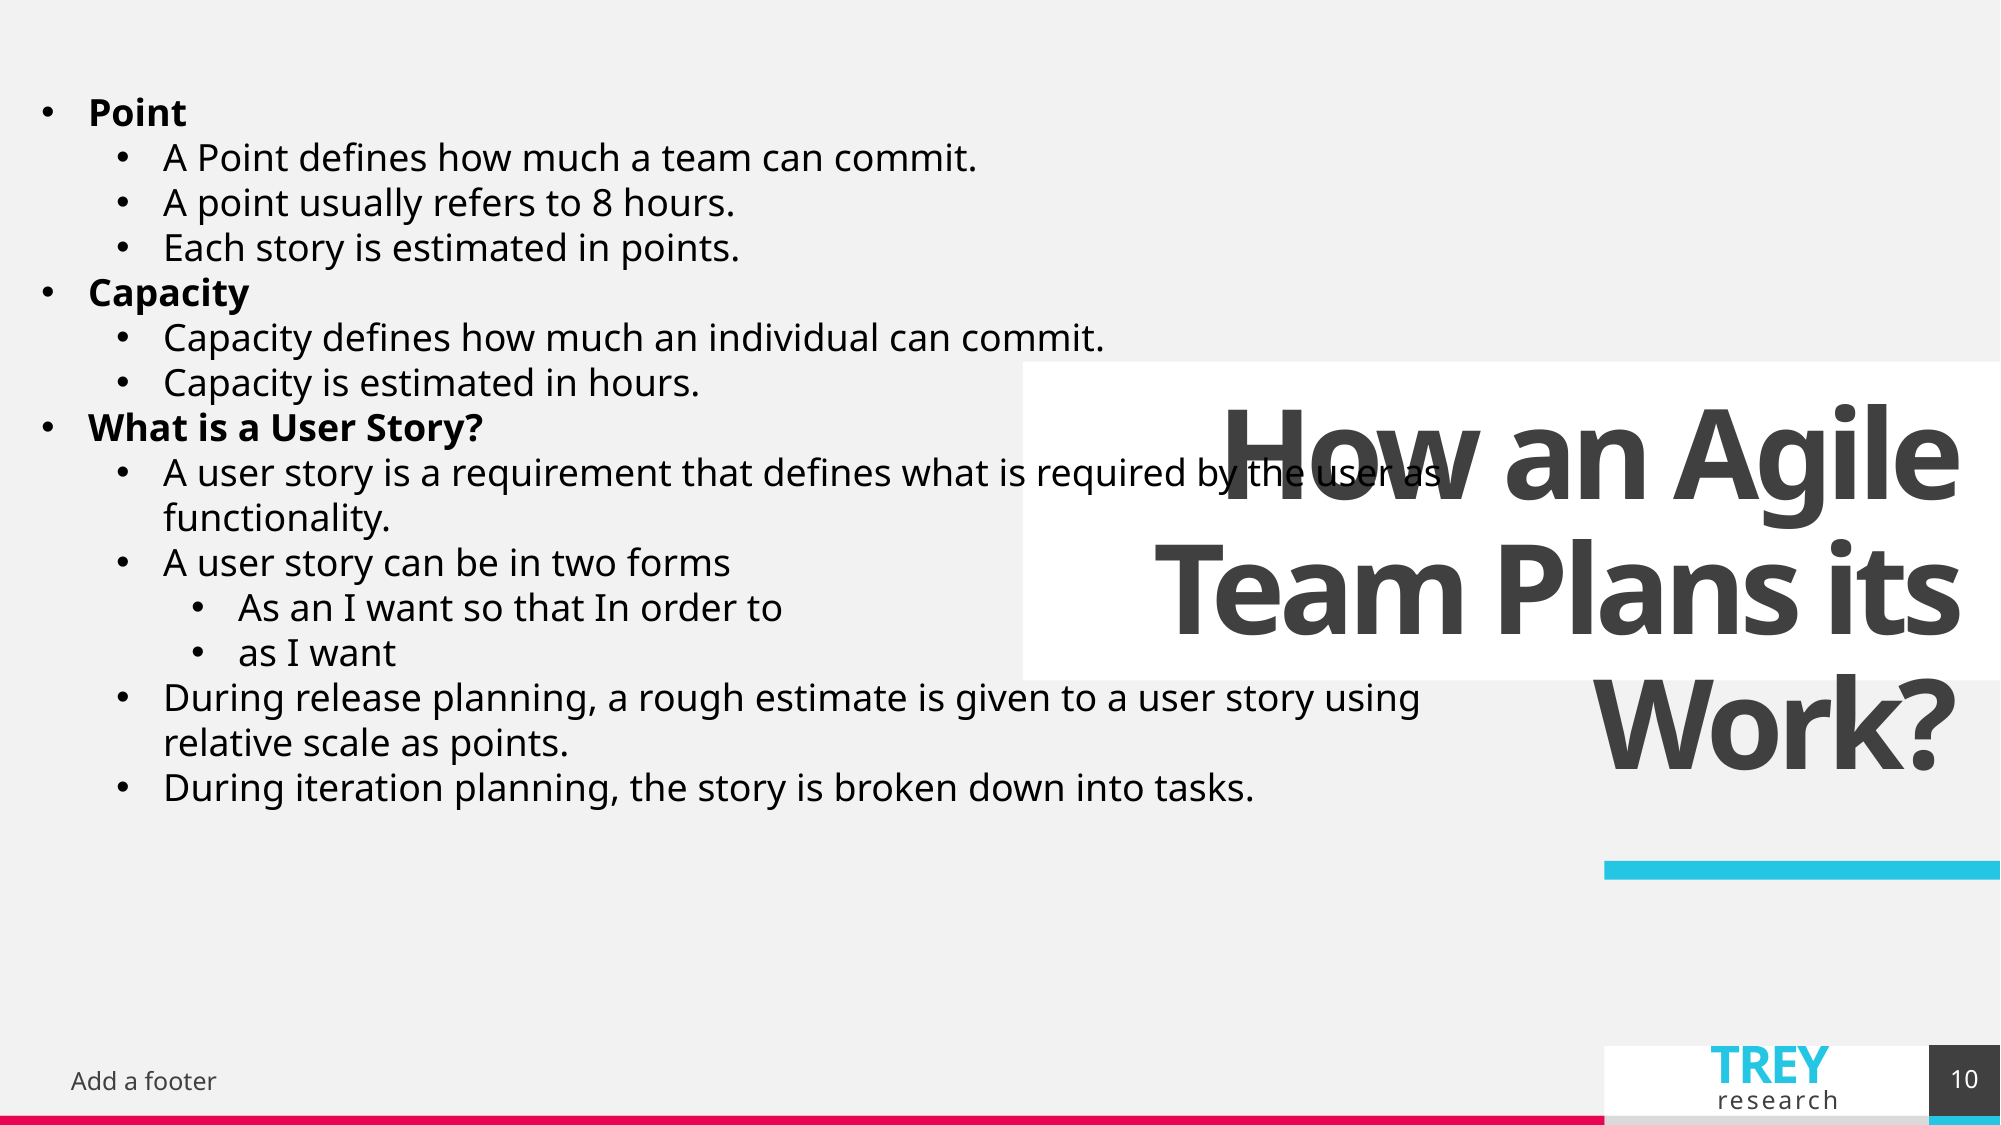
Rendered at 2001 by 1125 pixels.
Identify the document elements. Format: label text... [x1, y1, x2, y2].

footer Add a footer [70, 1056, 1000, 1105]
slide_number 10 [1929, 1045, 2000, 1116]
title How an Agile Team Plans its Work? [1535, 361, 2000, 681]
text_box Point A Point defines how much a team can commit. A point usually refers to 8 hours. Each story is estimated in points. Capacity Capacity defines how much an individual can commit. Capacity is estimated in hours. What is a User Story? A user story is a requirement that defines what is required by the user as functionality. A user story can be in two forms As an I want so that In order to as I want During release planning, a rough estimate is given to a user story using relative scale as points. During iteration planning, the story is broken down into tasks. [26, 81, 1535, 817]
